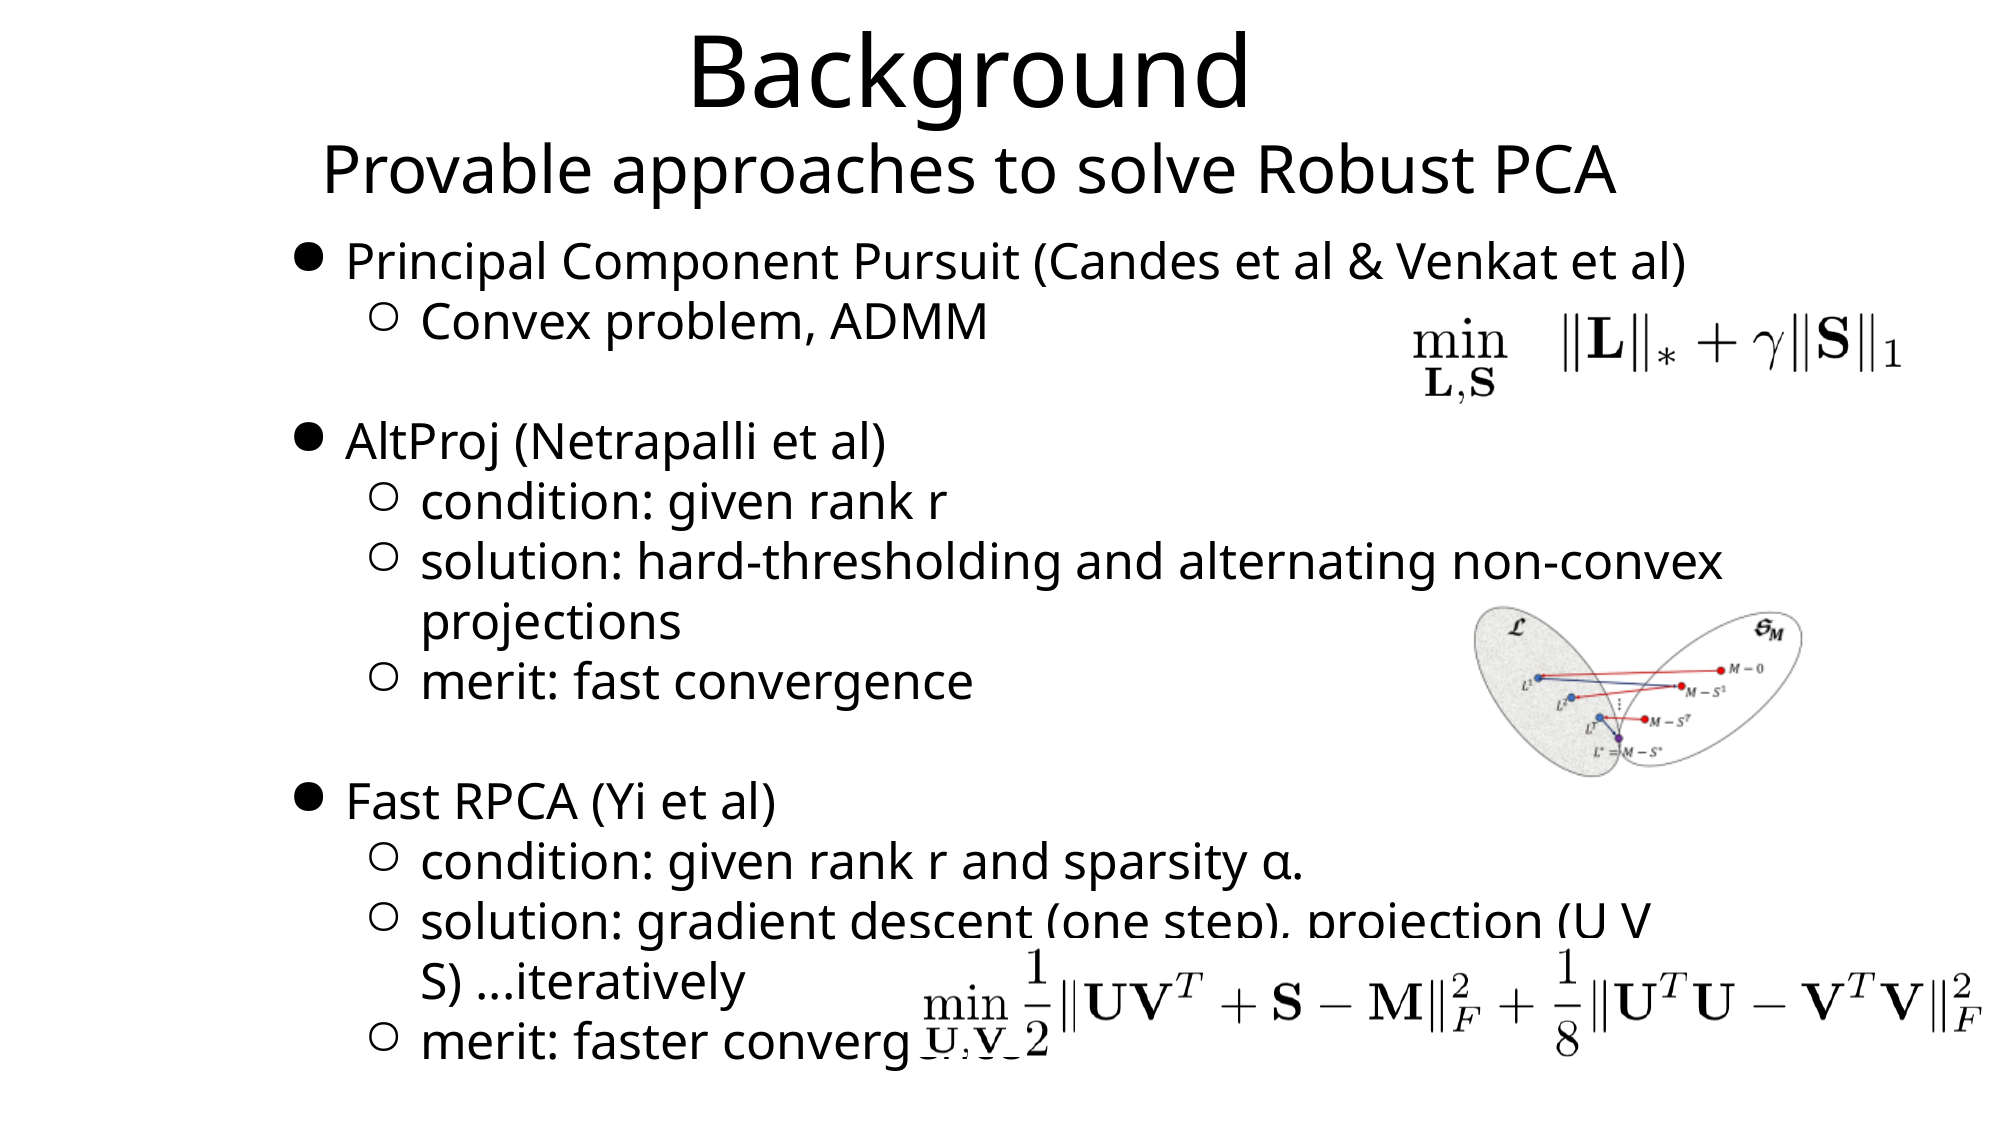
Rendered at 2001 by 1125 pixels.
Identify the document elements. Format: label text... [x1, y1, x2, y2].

picture [1454, 592, 1826, 785]
text_box Background Provable approaches to solve Robust PCA [306, 0, 1634, 215]
picture [908, 938, 1986, 1057]
picture [1404, 300, 1914, 408]
text_box Principal Component Pursuit (Candes et al & Venkat et al) Convex problem, ADMM AltProj (Netrapalli et al) condition: given rank r solution: hard-thresholding and alternating non-convex projections merit: fast convergence Fast RPCA (Yi et al) condition: given rank r and sparsity α. solution: gradient descent (one step), projection (U V S) ...iteratively merit: faster convergence [255, 221, 1914, 1077]
